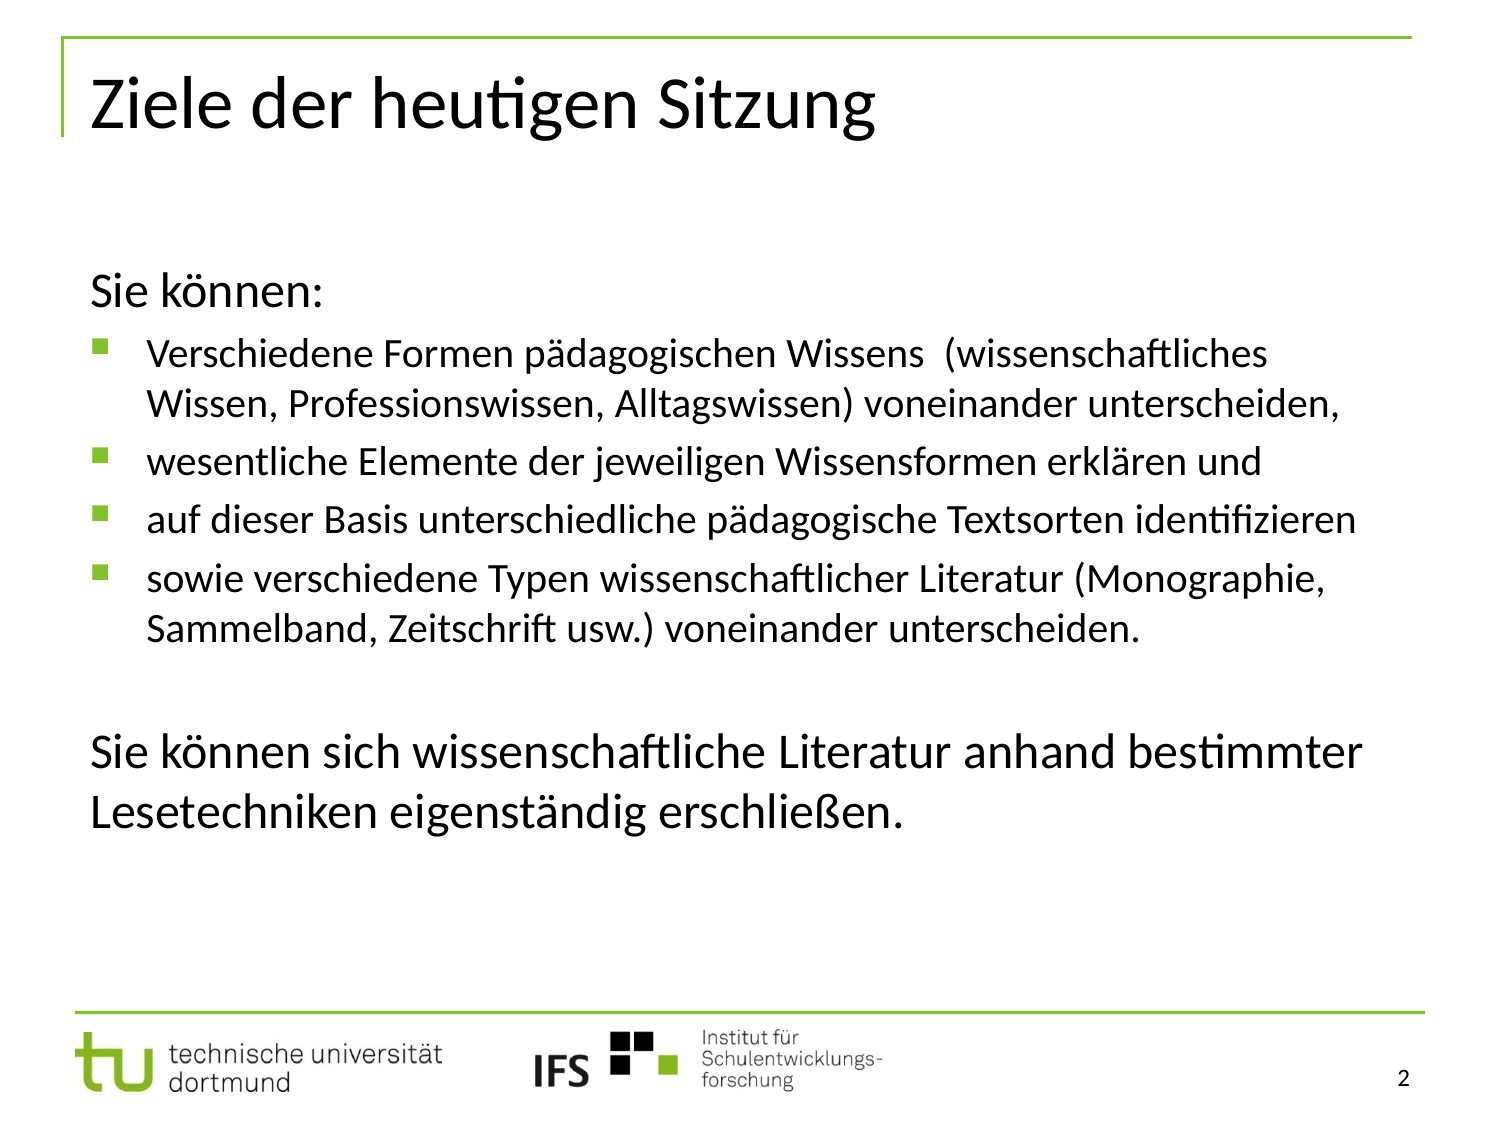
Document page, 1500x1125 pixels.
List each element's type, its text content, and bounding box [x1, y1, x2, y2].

picture [525, 1023, 888, 1100]
picture [75, 1032, 442, 1092]
list Sie können: Verschiedene Formen pädagogischen Wissens (wissenschaftliches Wissen, Professionswissen, Alltagswissen) voneinander unterscheiden, wesentliche Elemente der jeweiligen Wissensformen erklären und auf dieser Basis unterschiedliche pädagogische Textsorten identifizieren sowie verschiedene Typen wissenschaftlicher Literatur (Monographie, Sammelband, Zeitschrift usw.) voneinander unterscheiden. Sie können sich wissenschaftliche Literatur anhand bestimmter Lesetechniken eigenständig erschließen. [75, 249, 1425, 993]
title Ziele der heutigen Sitzung [75, 45, 1425, 233]
slide_number 2 [1074, 1023, 1426, 1100]
